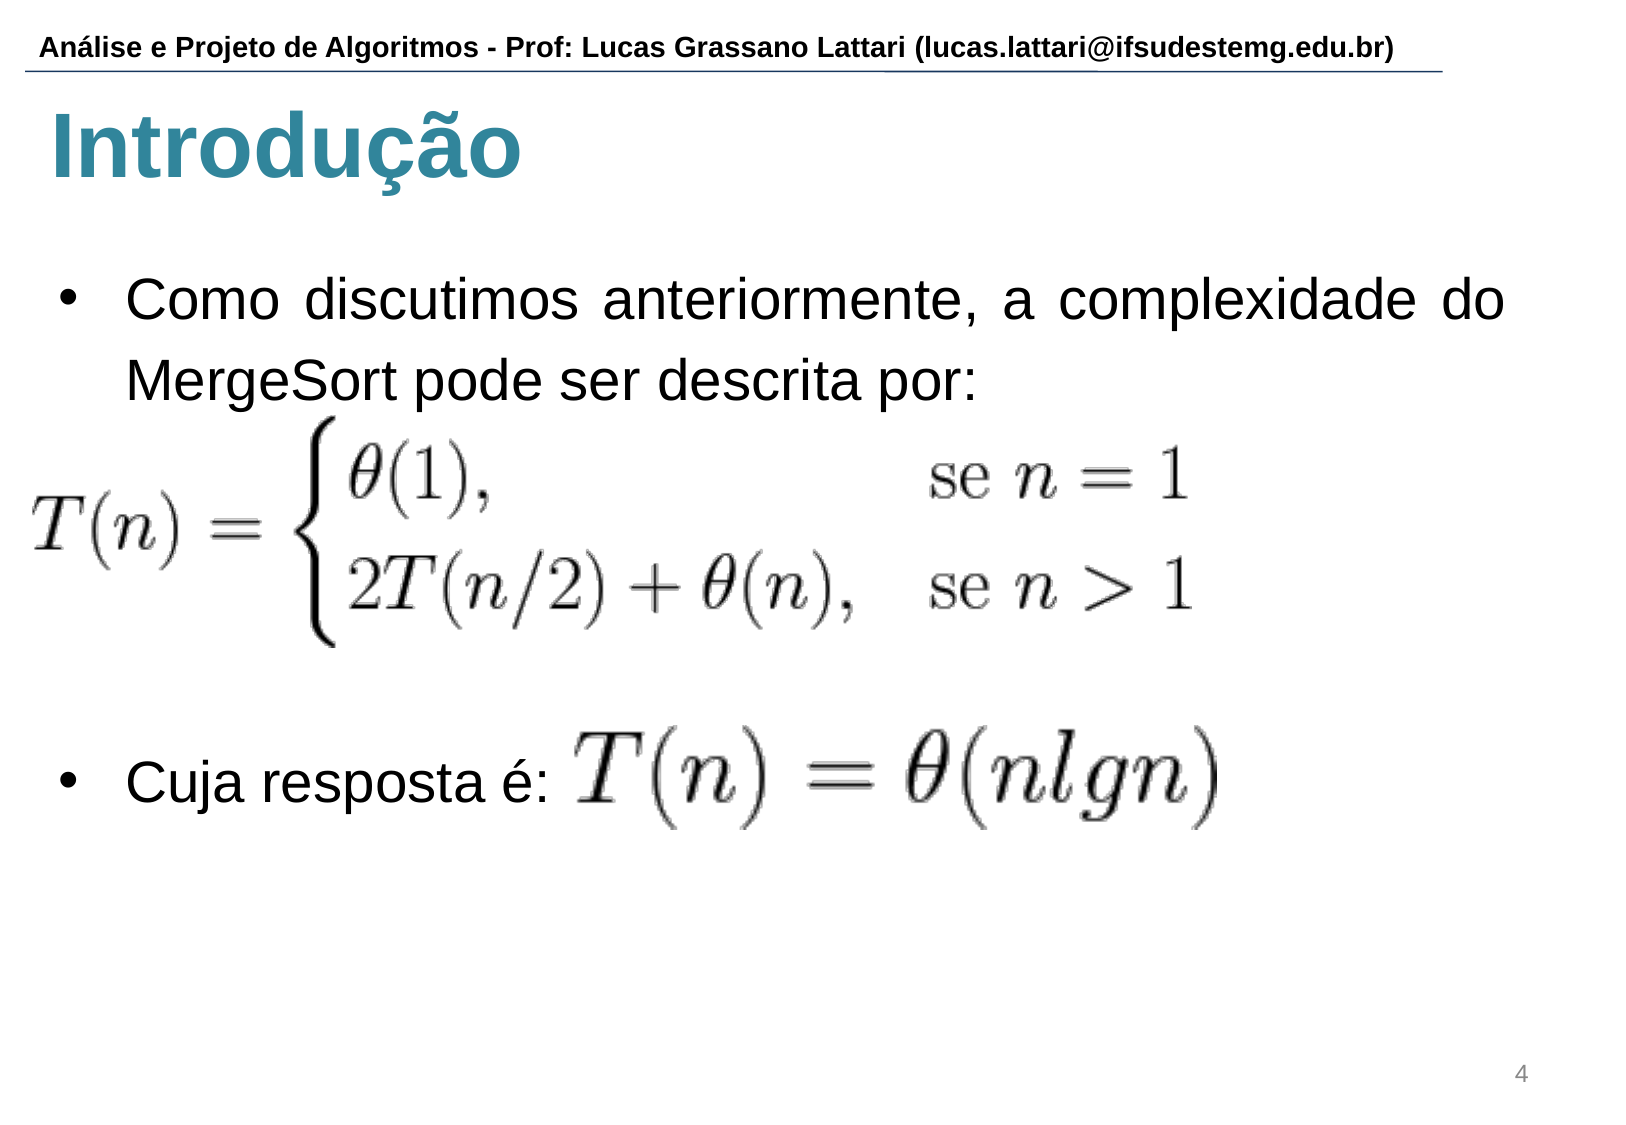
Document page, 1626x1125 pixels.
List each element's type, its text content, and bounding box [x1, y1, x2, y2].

picture [573, 725, 1217, 830]
list Como discutimos anteriormente, a complexidade do MergeSort pode ser descrita por: Cuja resposta é: [35, 243, 1523, 998]
title Introdução [35, 78, 1544, 183]
picture [31, 414, 1192, 649]
slide_number ‹#› [1164, 1042, 1544, 1103]
